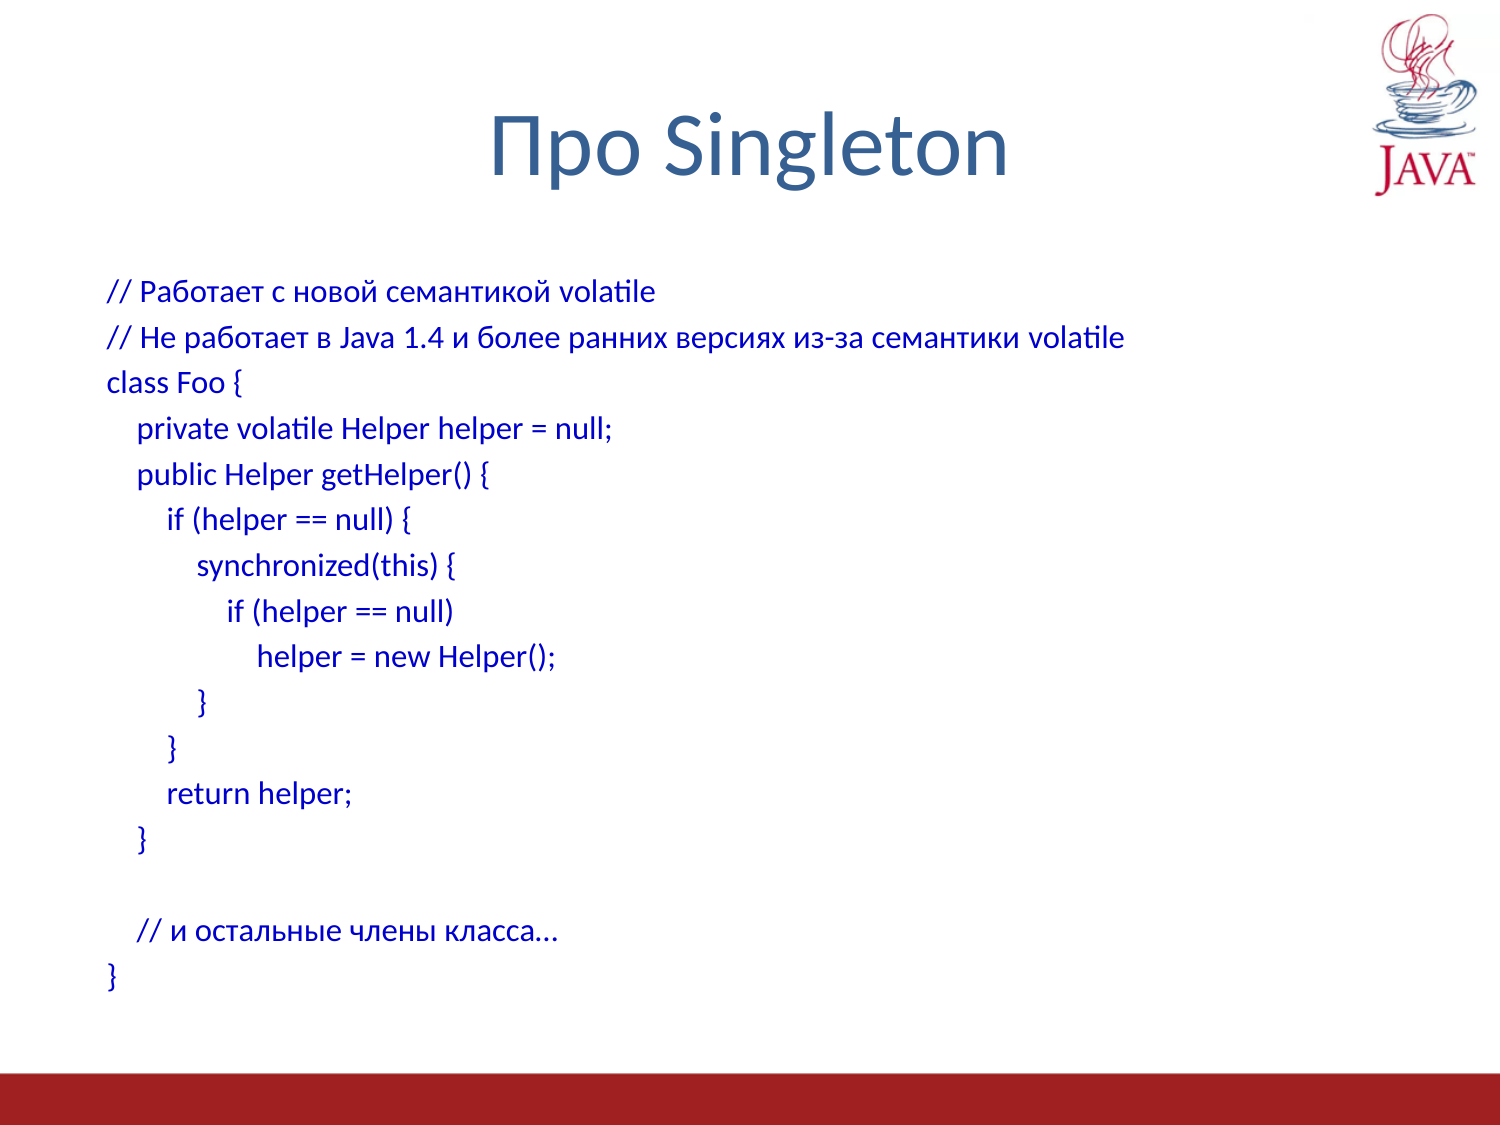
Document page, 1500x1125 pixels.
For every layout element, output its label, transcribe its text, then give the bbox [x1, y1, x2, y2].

list // Работает с новой семантикой volatile // Не работает в Java 1.4 и более ранних версиях из-за семантики volatile class Foo { private volatile Helper helper = null; public Helper getHelper() { if (helper == null) { synchronized(this) { if (helper == null) helper = new Helper(); } } return helper; } // и остальные члены класса… } [75, 262, 1425, 1005]
title Про Singleton [75, 45, 1425, 233]
picture [0, 0, 1500, 1125]
